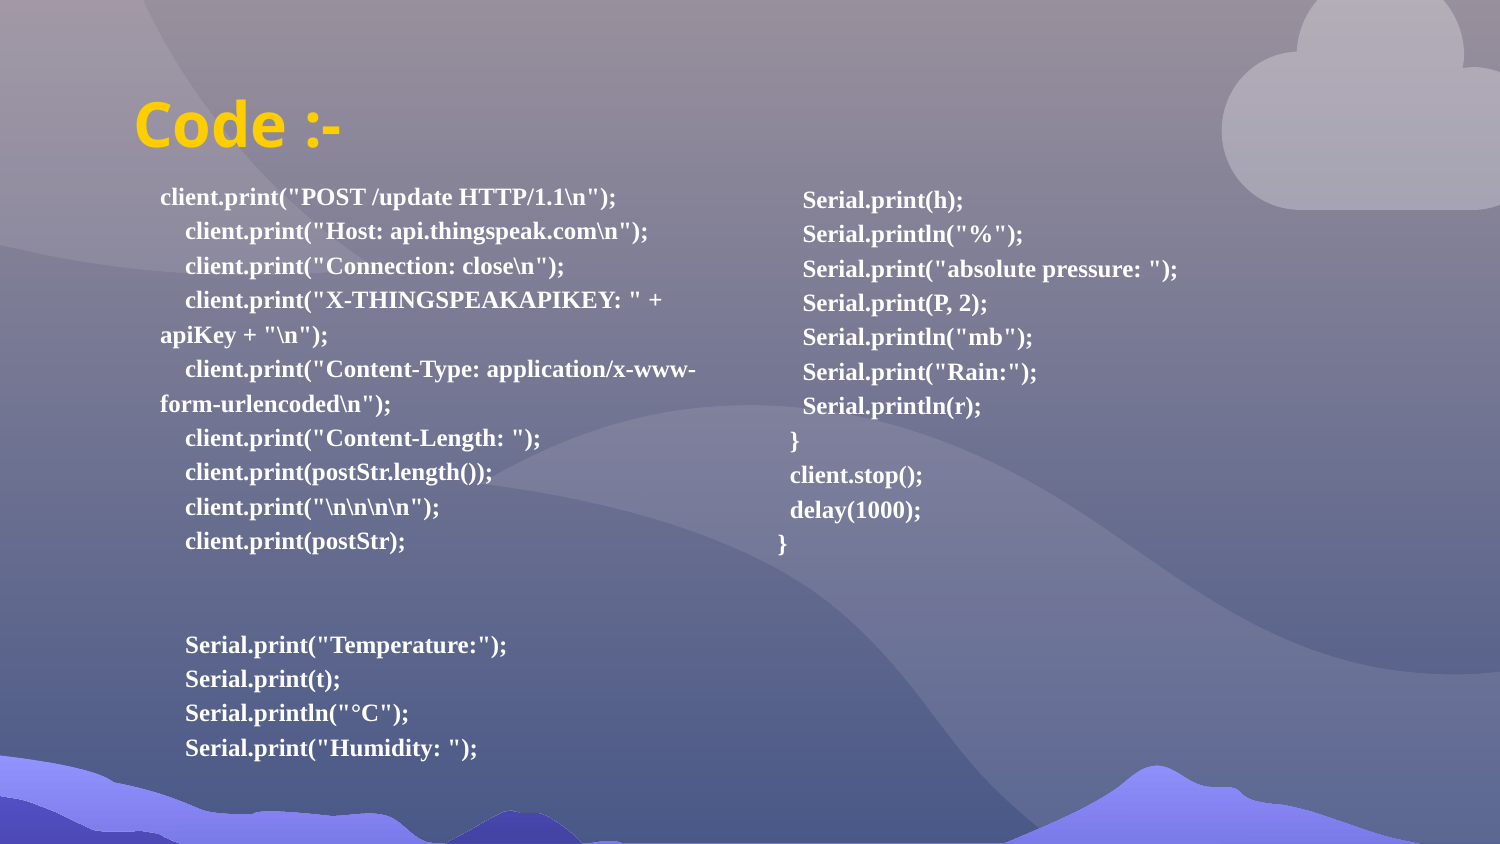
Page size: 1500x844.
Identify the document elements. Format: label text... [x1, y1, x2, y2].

text_box Serial.print(h); Serial.println("%"); Serial.print("absolute pressure: "); Serial.print(P, 2); Serial.println("mb"); Serial.print("Rain:"); Serial.println(r); } client.stop(); delay(1000); } [743, 163, 1438, 844]
title Code :- [118, 69, 1382, 164]
list client.print("POST /update HTTP/1.1\n"); client.print("Host: api.thingspeak.com\n"); client.print("Connection: close\n"); client.print("X-THINGSPEAKAPIKEY: " + apiKey + "\n"); client.print("Content-Type: application/x-www-form-urlencoded\n"); client.print("Content-Length: "); client.print(postStr.length()); client.print("\n\n\n\n"); client.print(postStr); Serial.print("Temperature:"); Serial.print(t); Serial.println("°C"); Serial.print("Humidity: "); [126, 164, 743, 795]
